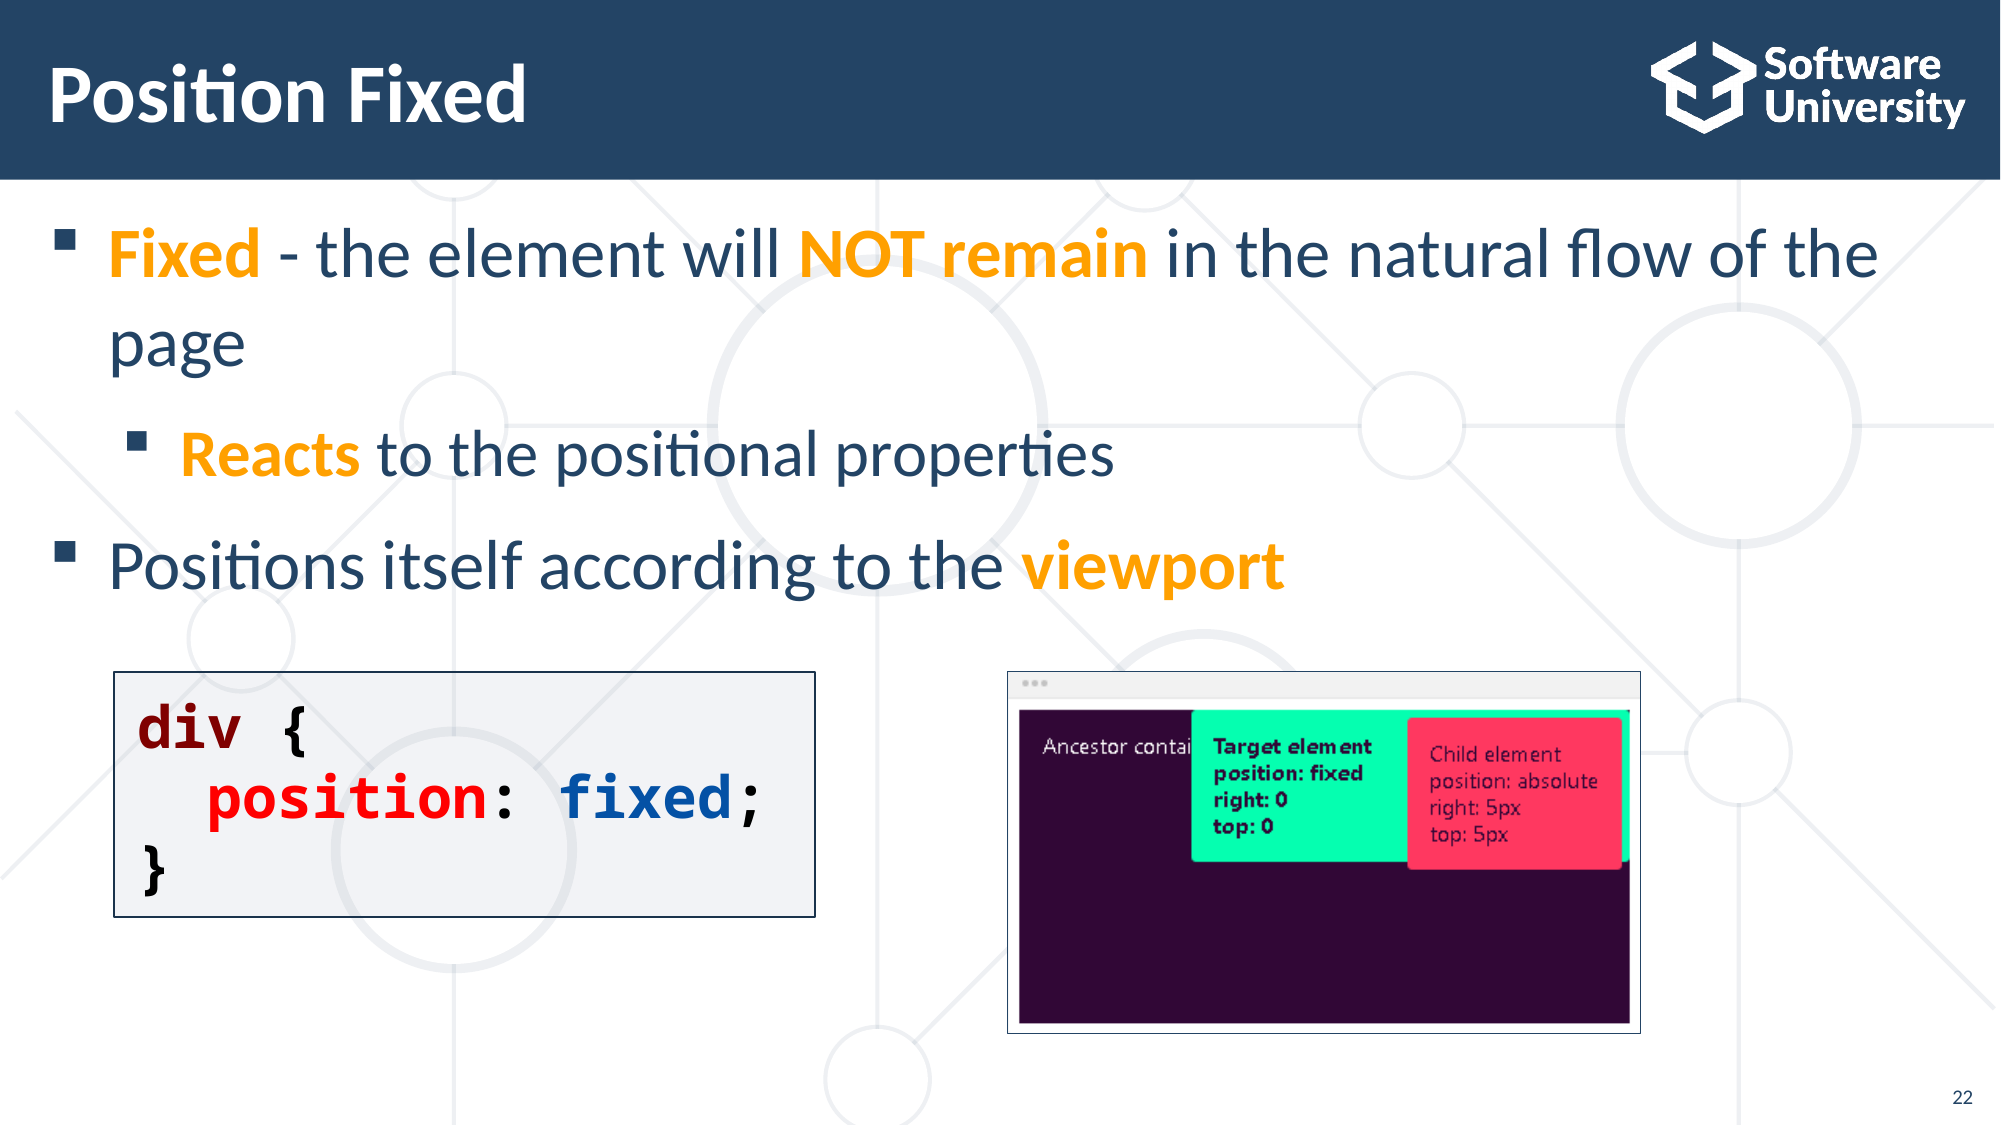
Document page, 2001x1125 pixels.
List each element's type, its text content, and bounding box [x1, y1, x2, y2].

list Fixed - the element will NOT remain in the natural flow of the page Reacts to the positional properties Positions itself according to the viewport [31, 196, 1970, 1104]
text_box div { position: fixed; } [114, 671, 816, 918]
title Position Fixed [31, 16, 1625, 162]
picture [1651, 41, 1966, 134]
picture [1006, 671, 1641, 1033]
slide_number 22 [1927, 1067, 1989, 1117]
